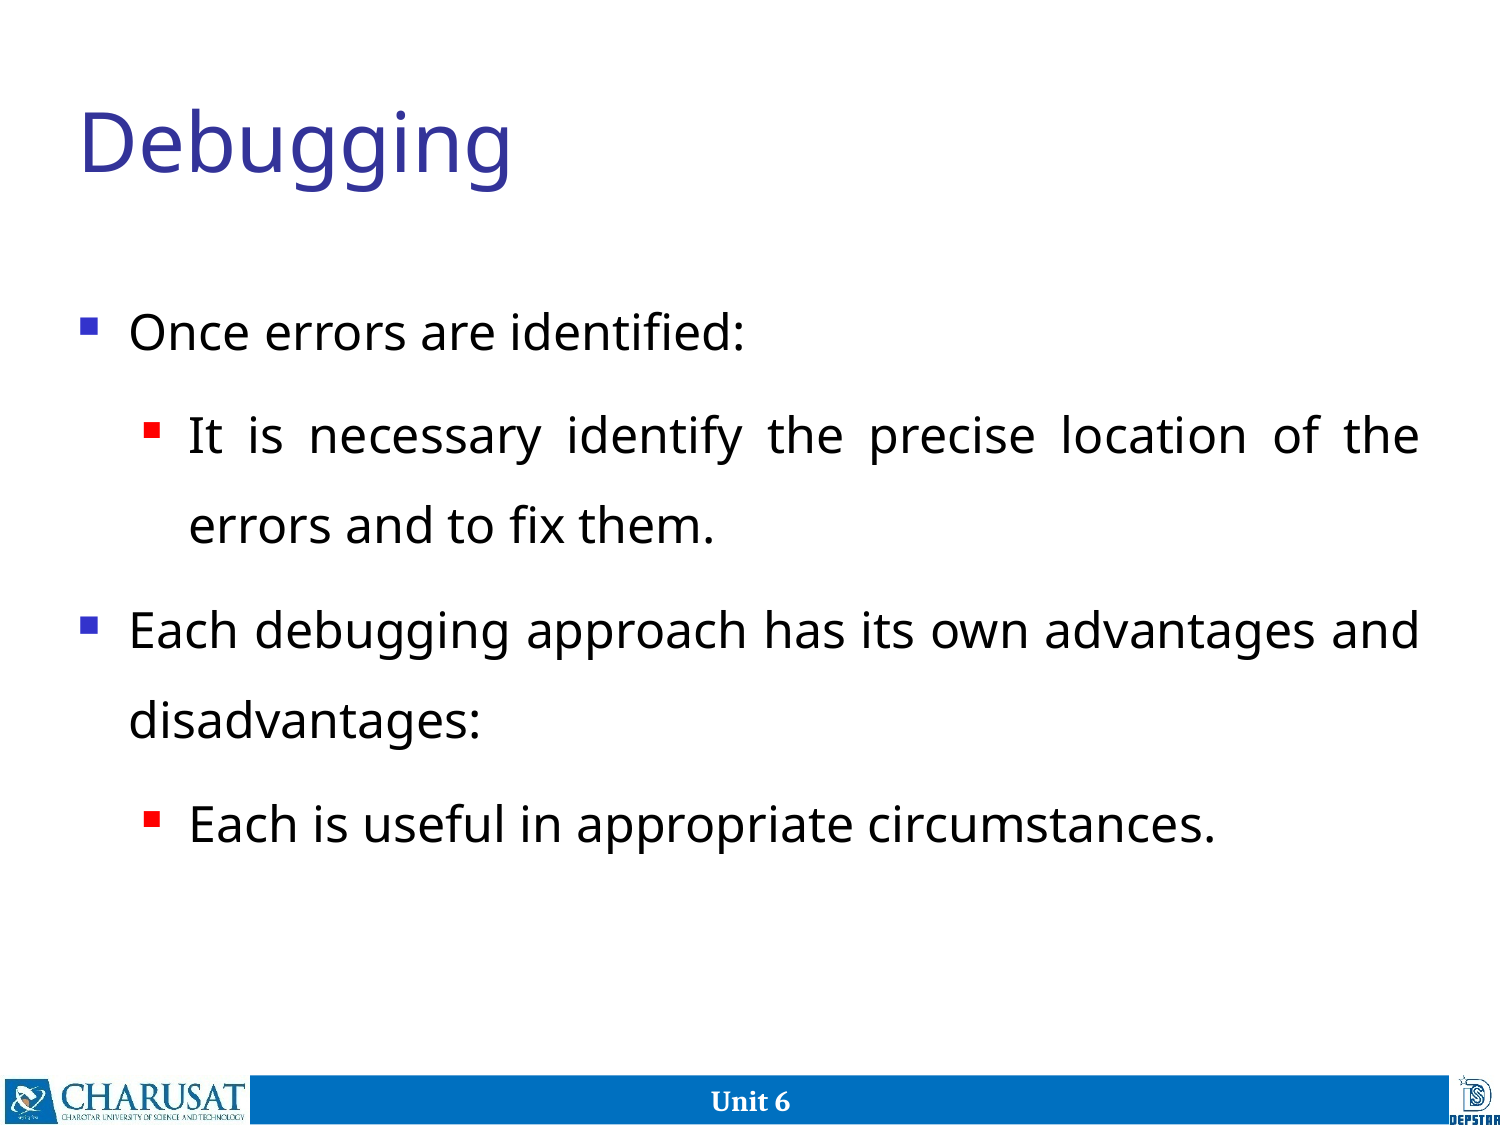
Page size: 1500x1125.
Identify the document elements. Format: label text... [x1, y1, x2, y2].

title Debugging [75, 45, 1425, 233]
picture [1449, 1074, 1500, 1125]
list Once errors are identified: It is necessary identify the precise location of the errors and to fix them. Each debugging approach has its own advantages and disadvantages: Each is useful in appropriate circumstances. [75, 262, 1425, 1005]
picture [0, 1075, 250, 1125]
text_box Unit 6 [251, 1075, 1447, 1125]
